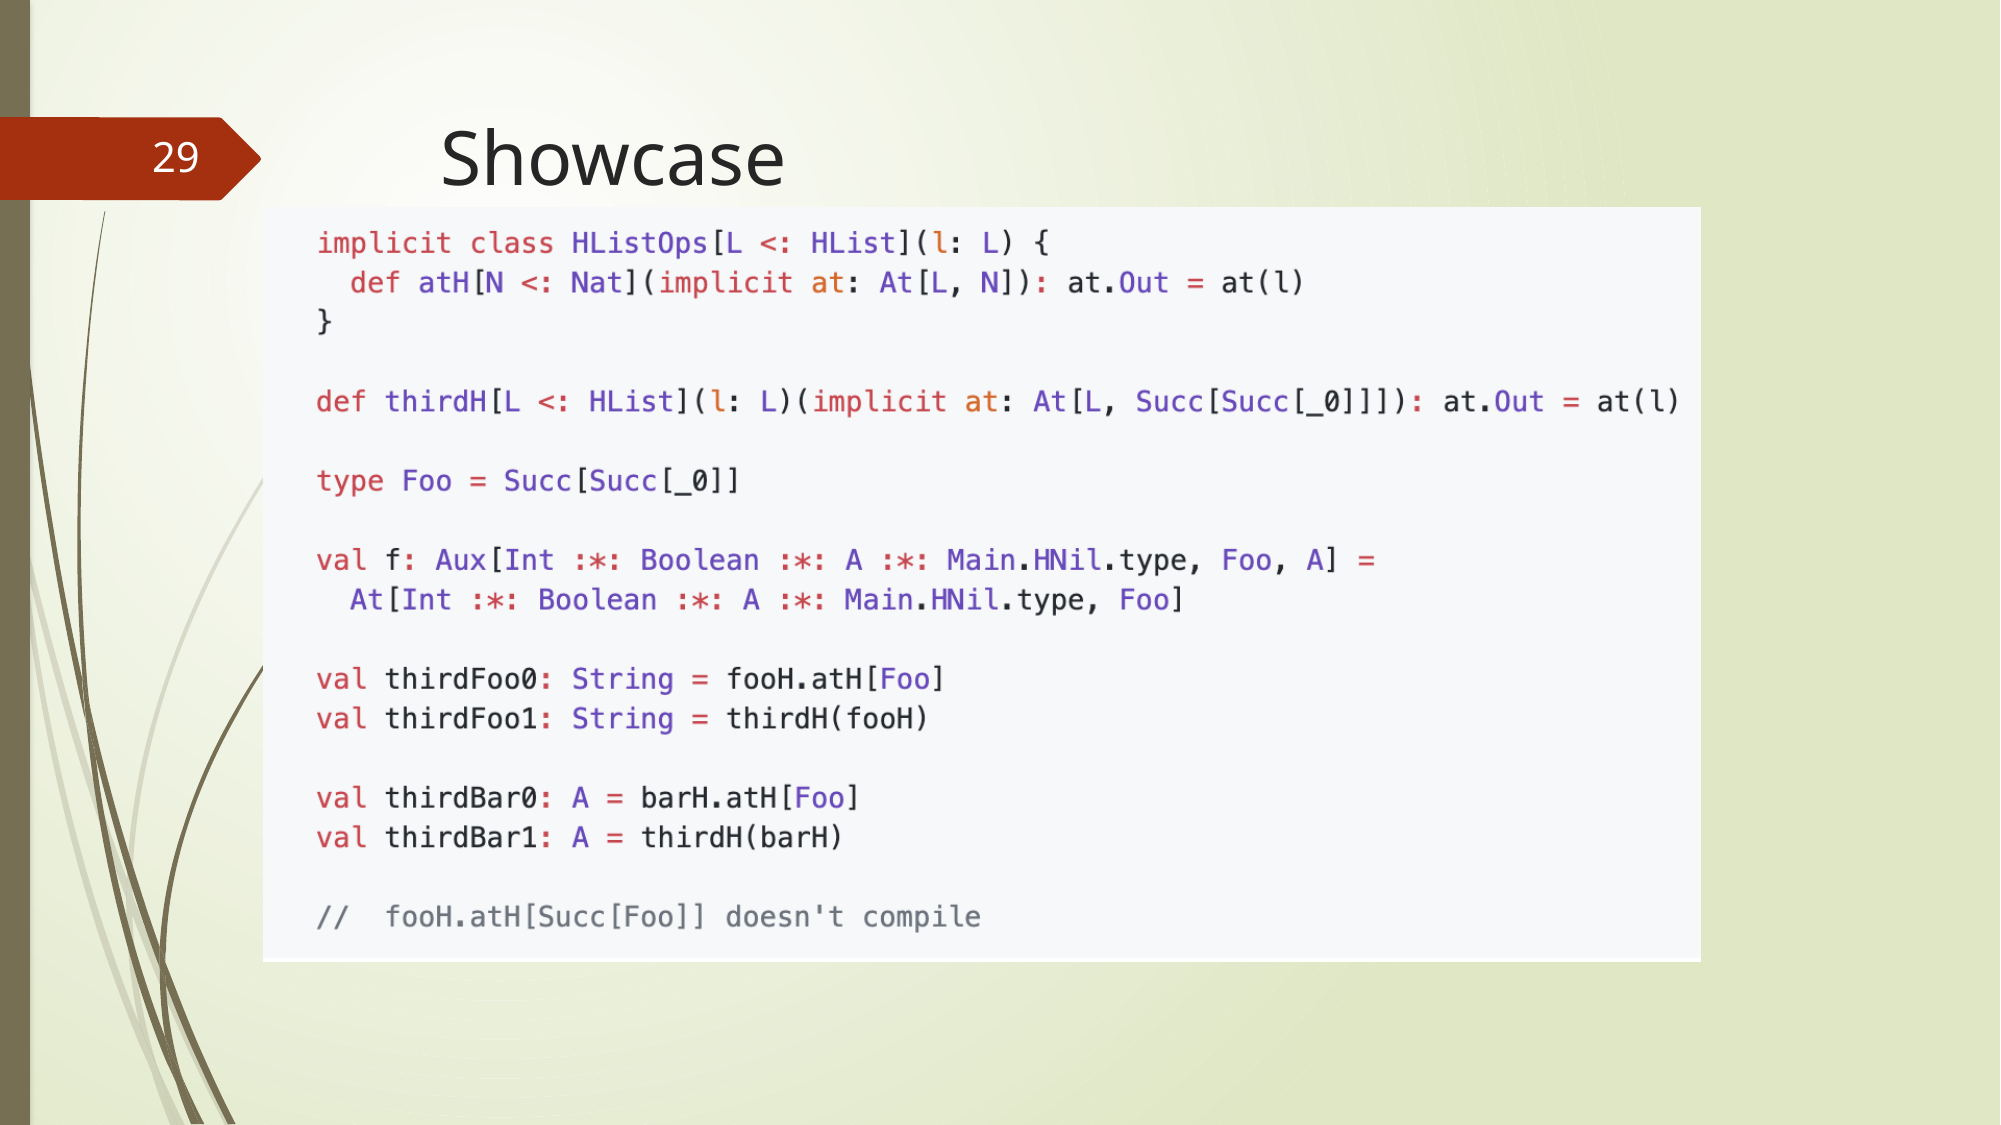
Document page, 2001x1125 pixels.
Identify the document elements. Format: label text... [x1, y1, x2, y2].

picture [262, 207, 1701, 962]
title Showcase [425, 102, 1888, 313]
slide_number 28 [87, 129, 216, 190]
